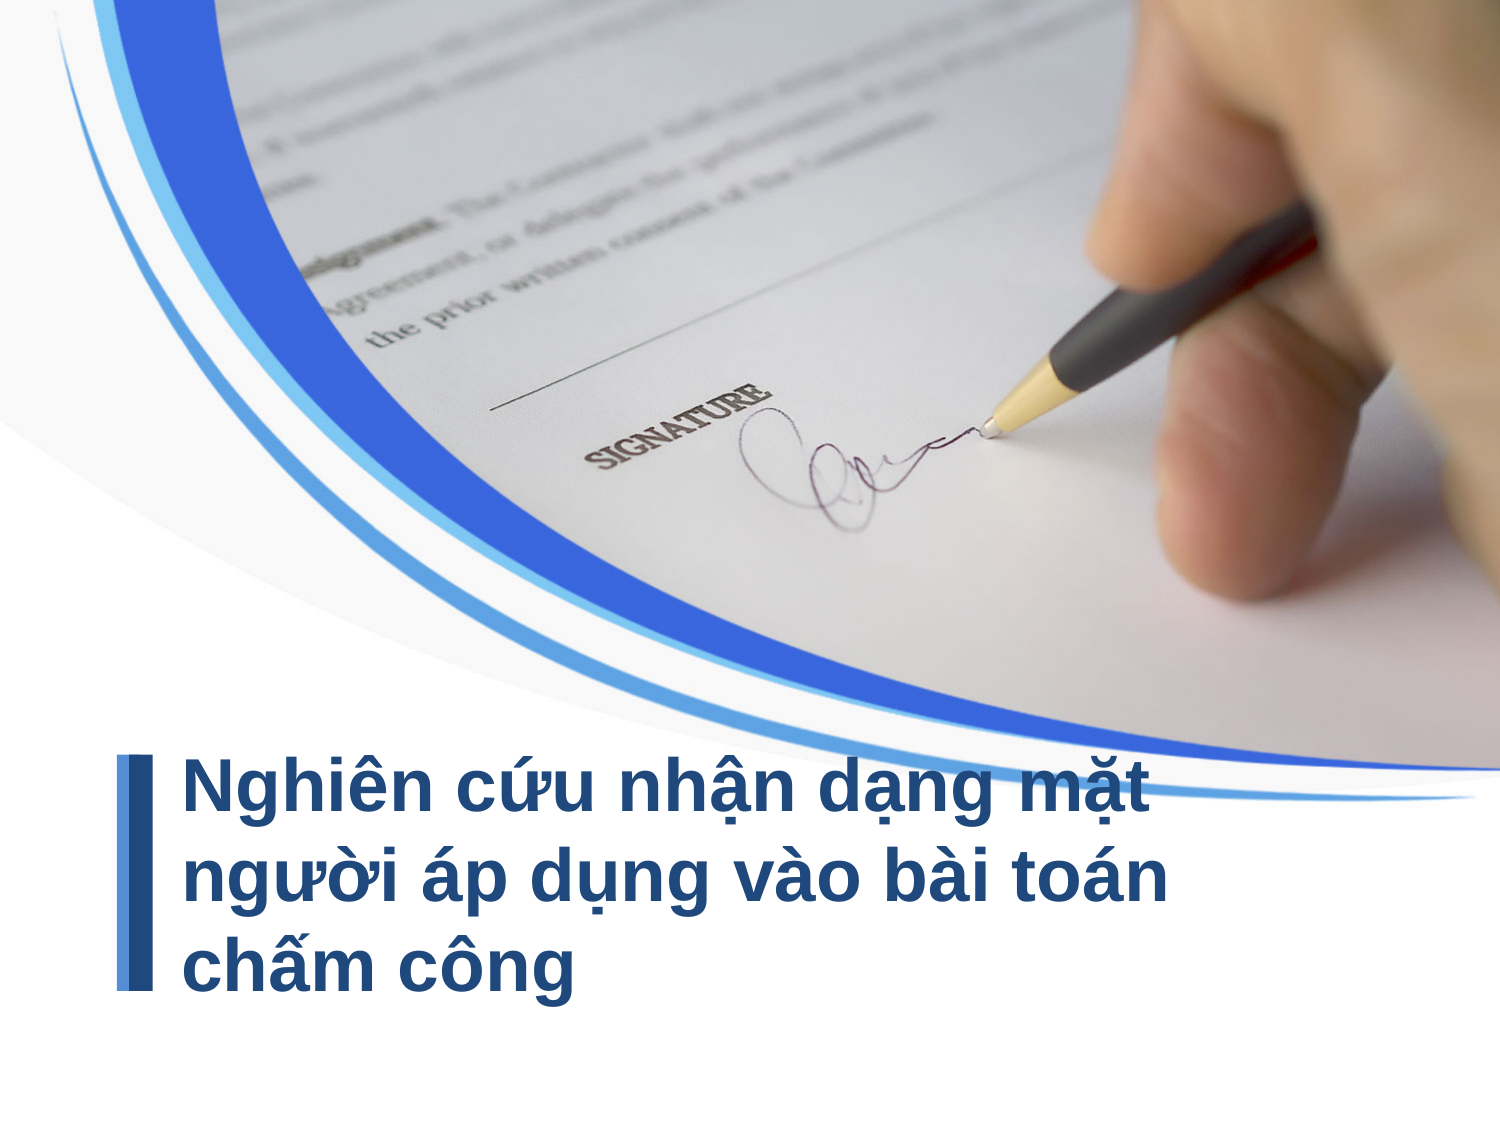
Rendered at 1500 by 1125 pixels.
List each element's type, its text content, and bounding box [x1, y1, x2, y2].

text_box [116, 754, 154, 992]
text_box Nghiên cứu nhận dạng mặt người áp dụng vào bài toán chấm công [166, 728, 1375, 1014]
picture [0, 0, 1500, 1125]
